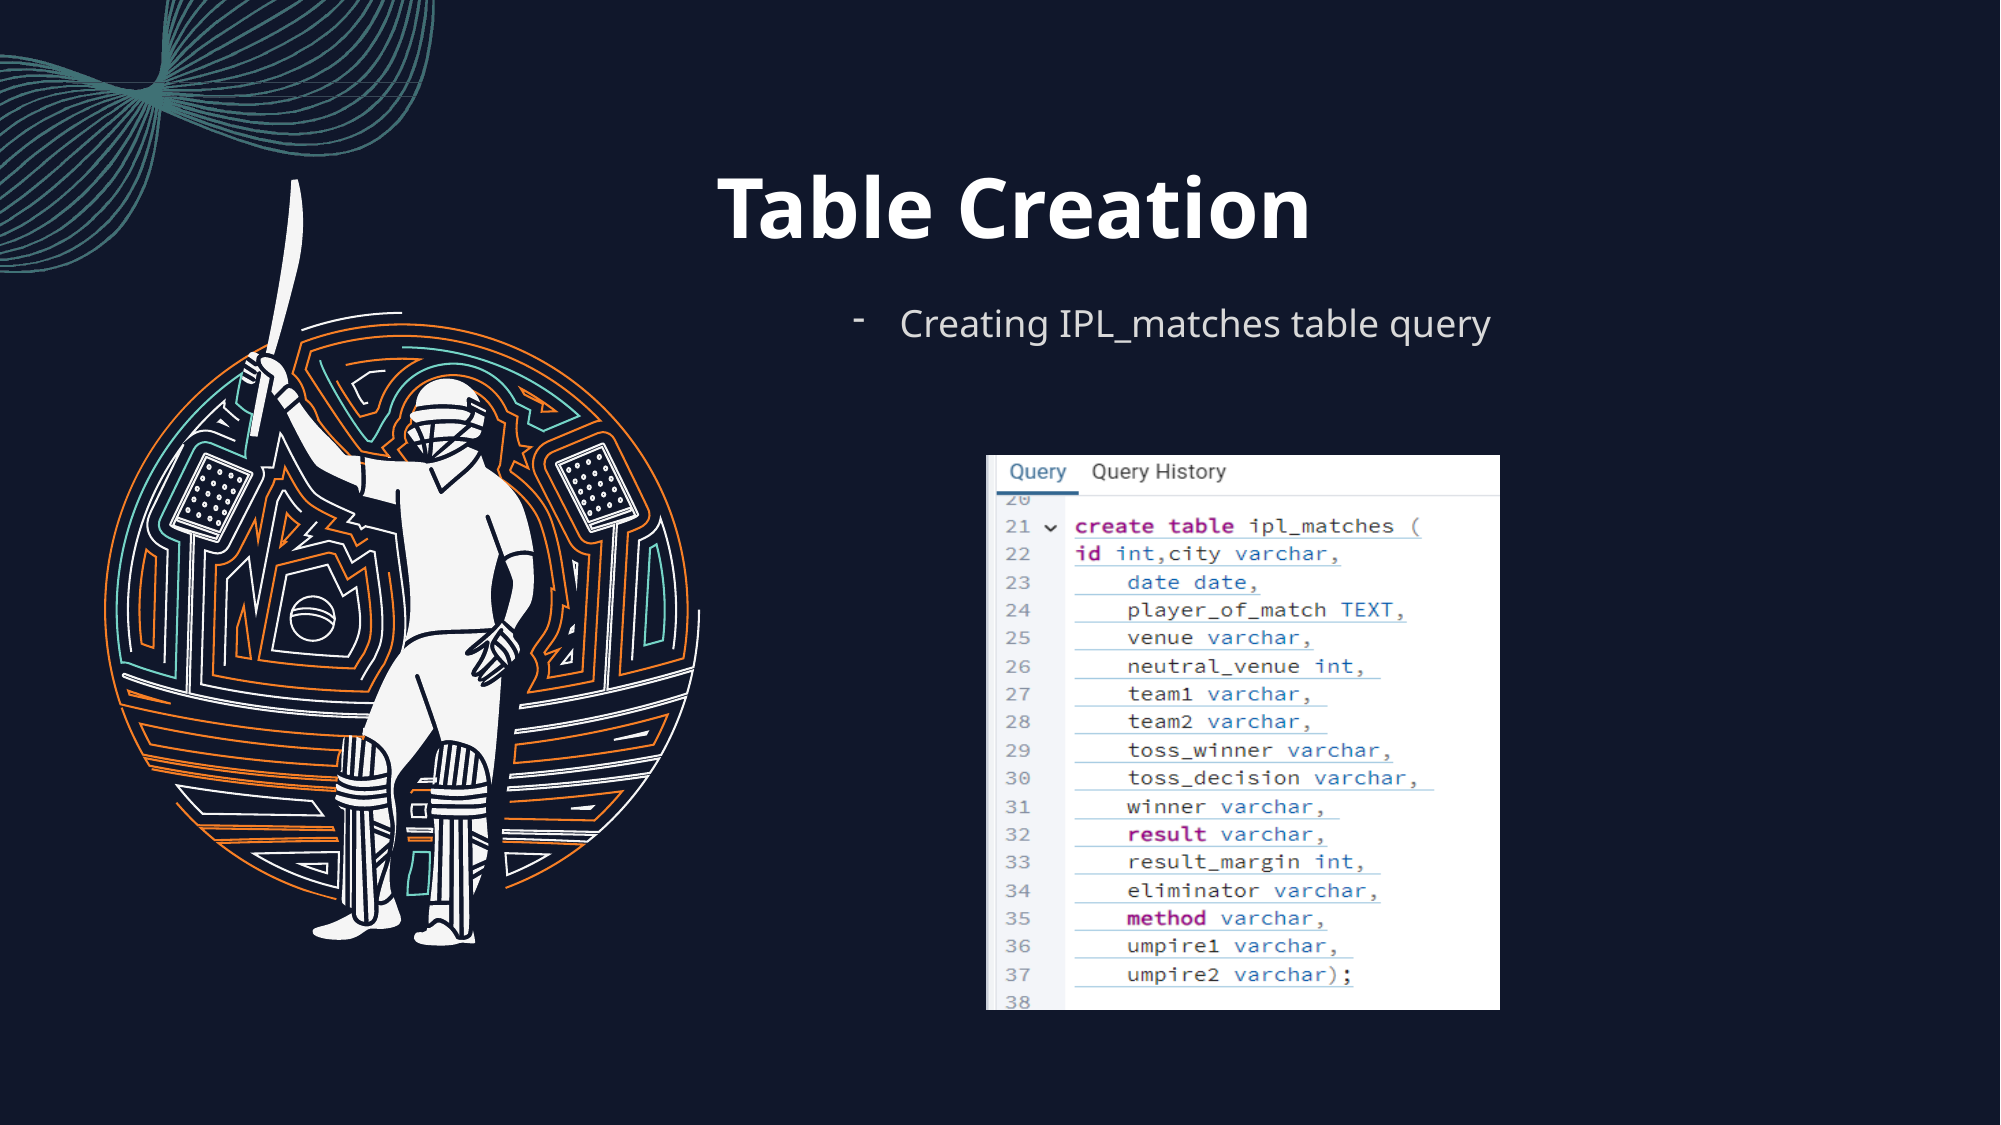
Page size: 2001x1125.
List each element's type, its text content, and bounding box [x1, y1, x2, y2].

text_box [104, 179, 701, 946]
text_box Creating IPL_matches table query [837, 292, 1978, 465]
title Table Creation [59, 159, 1971, 251]
picture [986, 455, 1500, 1010]
